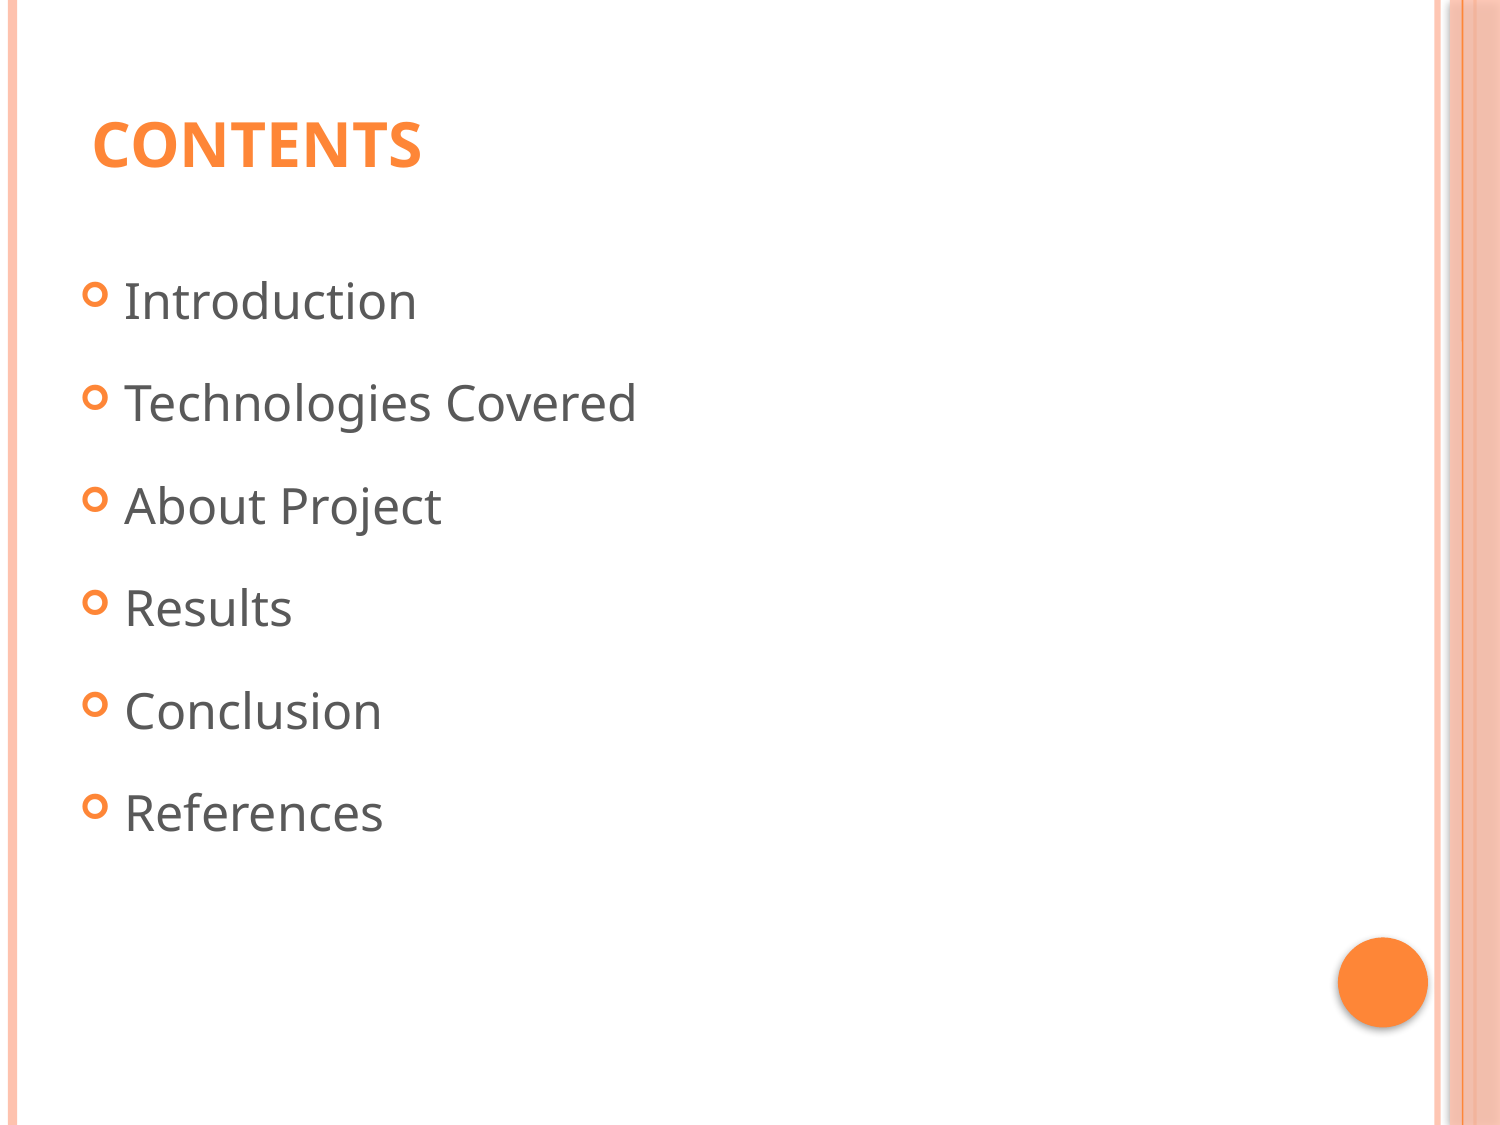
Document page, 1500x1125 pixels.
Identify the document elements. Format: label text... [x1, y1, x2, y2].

title CONTENTS [76, 0, 1302, 188]
list Introduction Technologies Covered About Project Results Conclusion References [64, 231, 1290, 1032]
